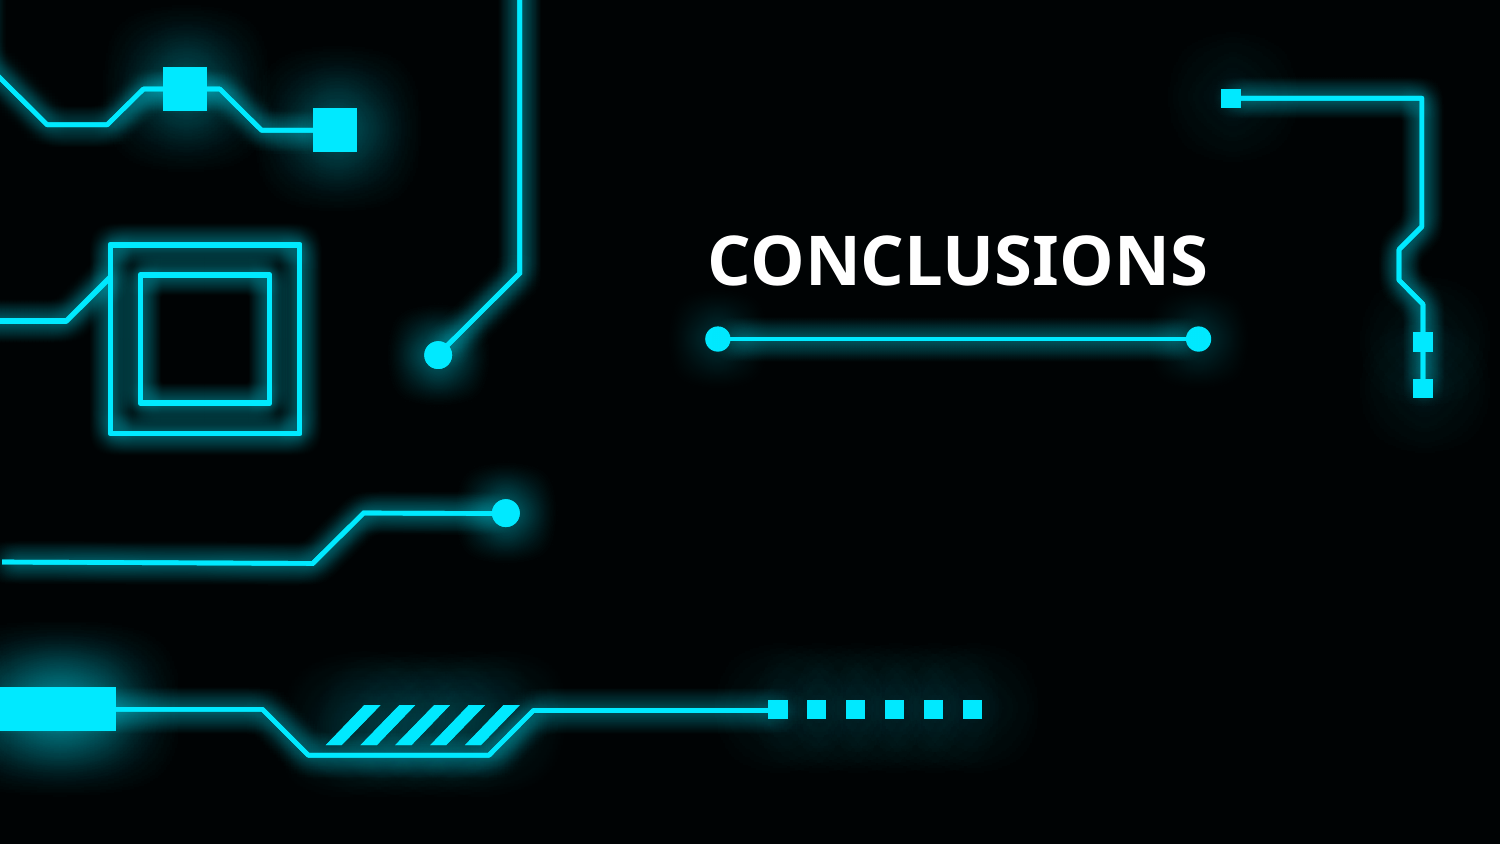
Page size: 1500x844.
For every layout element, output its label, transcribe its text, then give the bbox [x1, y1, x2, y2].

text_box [706, 327, 1210, 351]
title CONCLUSIONS [641, 218, 1276, 297]
